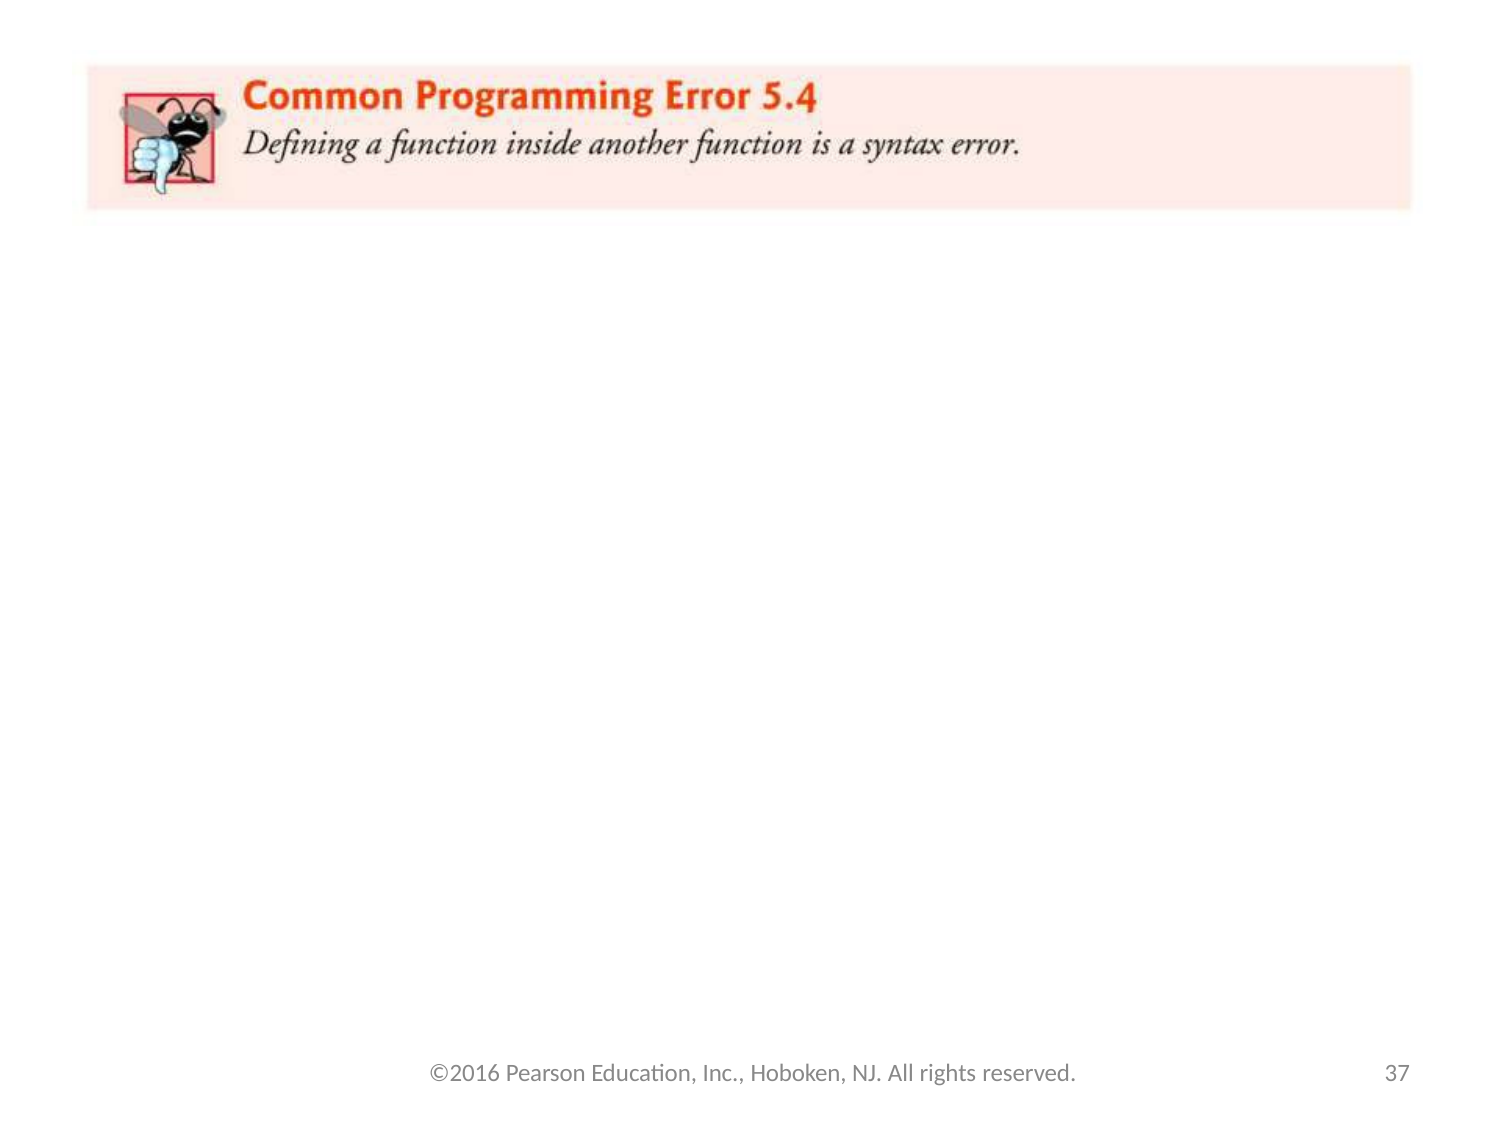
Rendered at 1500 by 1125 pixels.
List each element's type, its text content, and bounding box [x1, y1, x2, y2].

text_box ©2016 Pearson Education, Inc., Hoboken, NJ. All rights reserved. [426, 1060, 1086, 1087]
text_box [72, 50, 1423, 226]
text_box 37 [1380, 1060, 1415, 1087]
